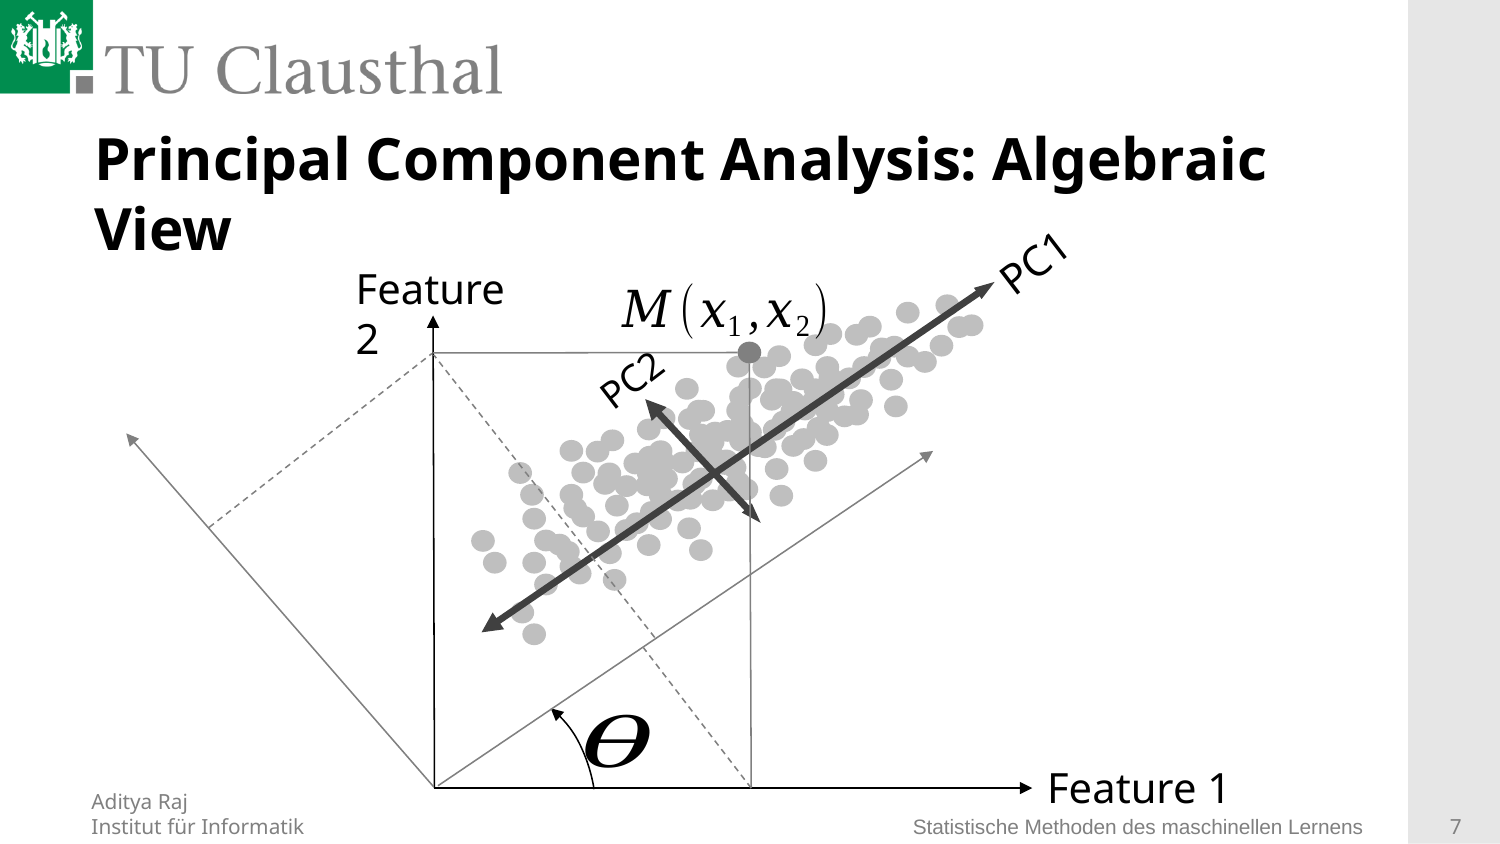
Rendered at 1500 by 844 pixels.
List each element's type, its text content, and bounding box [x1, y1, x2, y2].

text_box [155, 288, 881, 844]
text_box PC1 [972, 199, 1101, 320]
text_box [481, 281, 995, 633]
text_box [643, 647, 752, 789]
text_box Feature 2 [340, 255, 550, 286]
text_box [433, 354, 656, 638]
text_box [208, 353, 433, 528]
picture [0, 0, 502, 94]
text_box Feature 1 [1032, 754, 1256, 820]
title Principal Component Analysis: Algebraic View [79, 114, 1375, 201]
